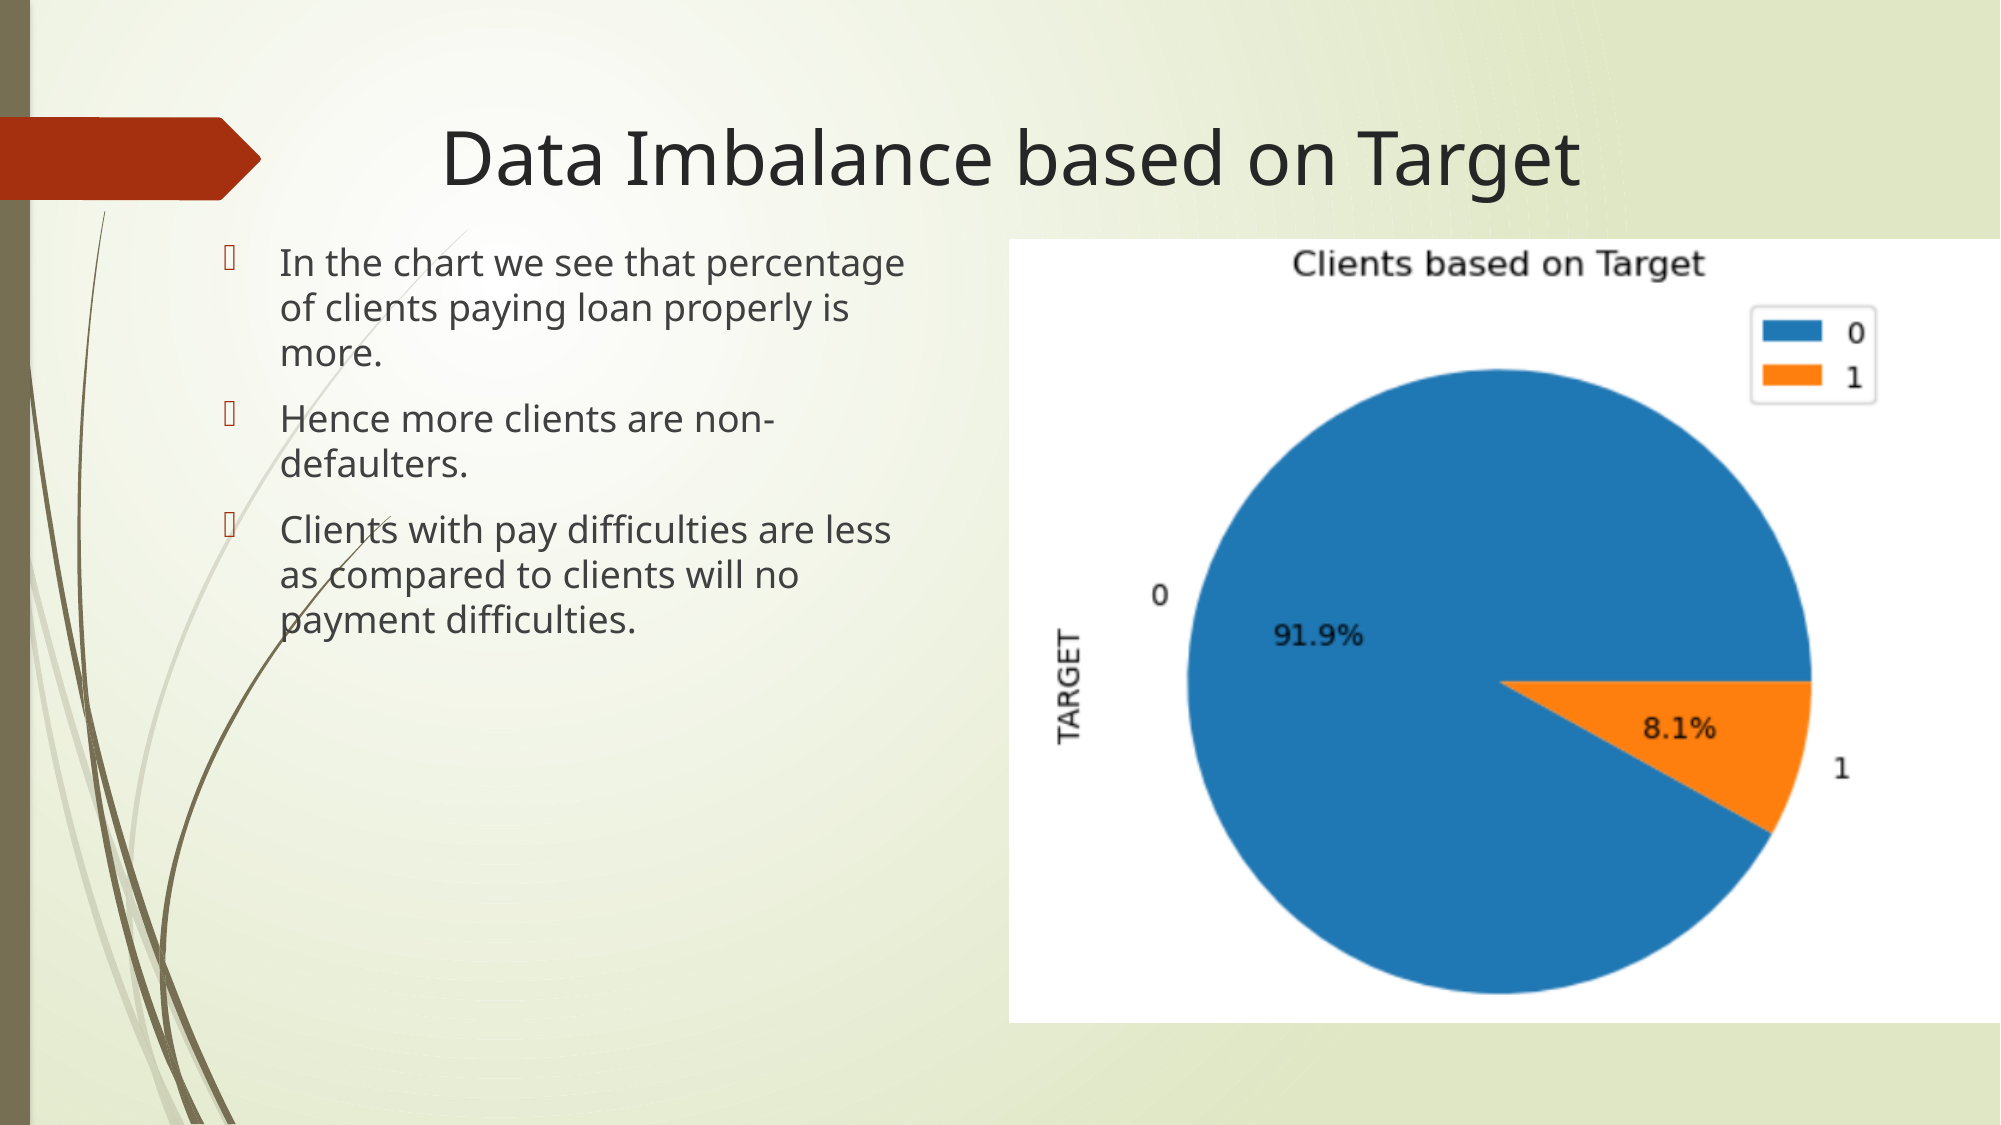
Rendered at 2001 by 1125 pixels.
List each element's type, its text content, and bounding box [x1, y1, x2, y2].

picture [1009, 239, 2000, 1023]
list In the chart we see that percentage of clients paying loan properly is more. Hence more clients are non-defaulters. Clients with pay difficulties are less as compared to clients will no payment difficulties. [208, 231, 932, 852]
title Data Imbalance based on Target [425, 102, 1888, 313]
